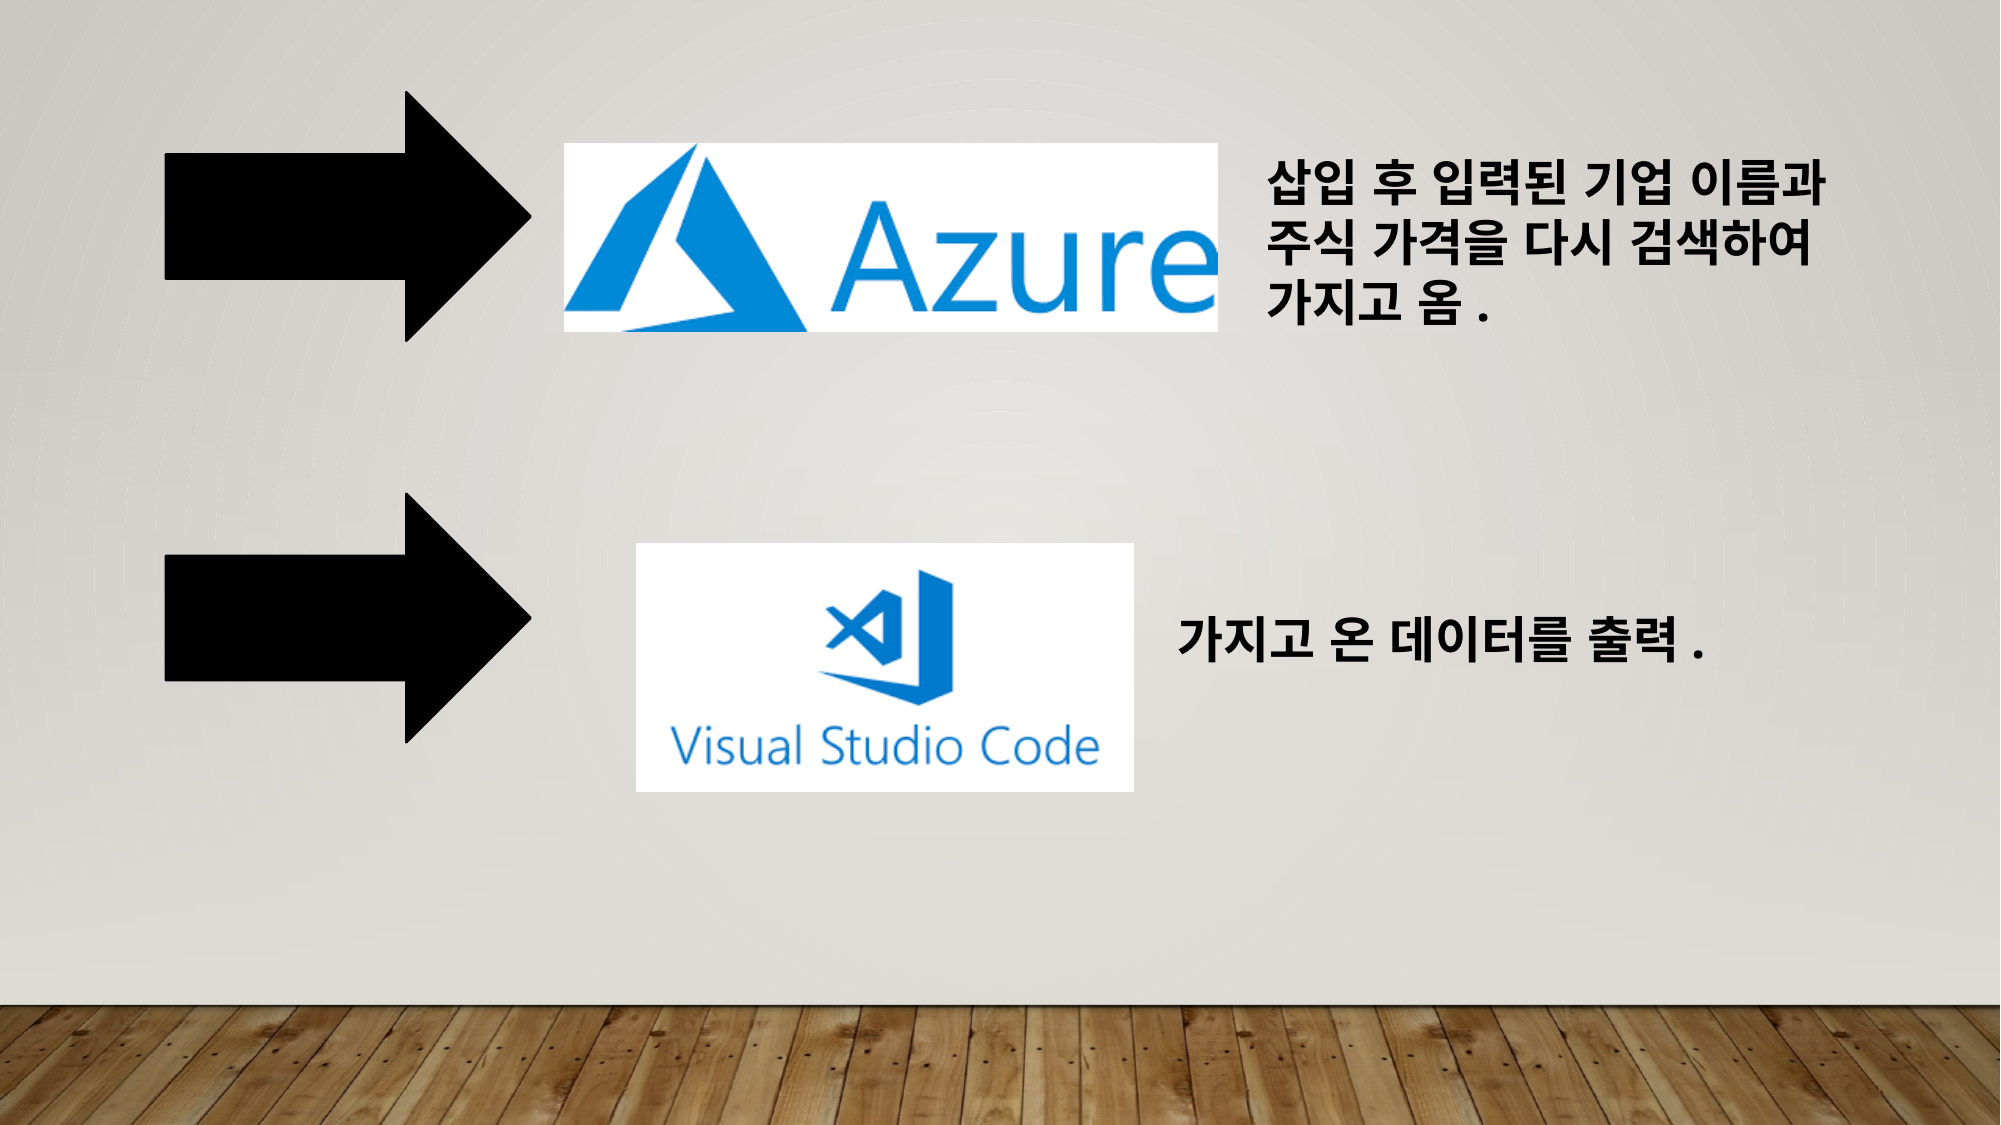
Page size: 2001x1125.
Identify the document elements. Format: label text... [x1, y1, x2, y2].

text_box [164, 492, 532, 744]
picture [0, 1005, 2000, 1125]
text_box [164, 91, 532, 342]
text_box 삽입 후 입력된 기업 이름과 주식 가격을 다시 검색하여 가지고 옴. [1251, 143, 1949, 339]
text_box 가지고 온 데이터를 출력. [1163, 601, 1861, 676]
picture [564, 143, 1218, 332]
picture [636, 543, 1134, 793]
